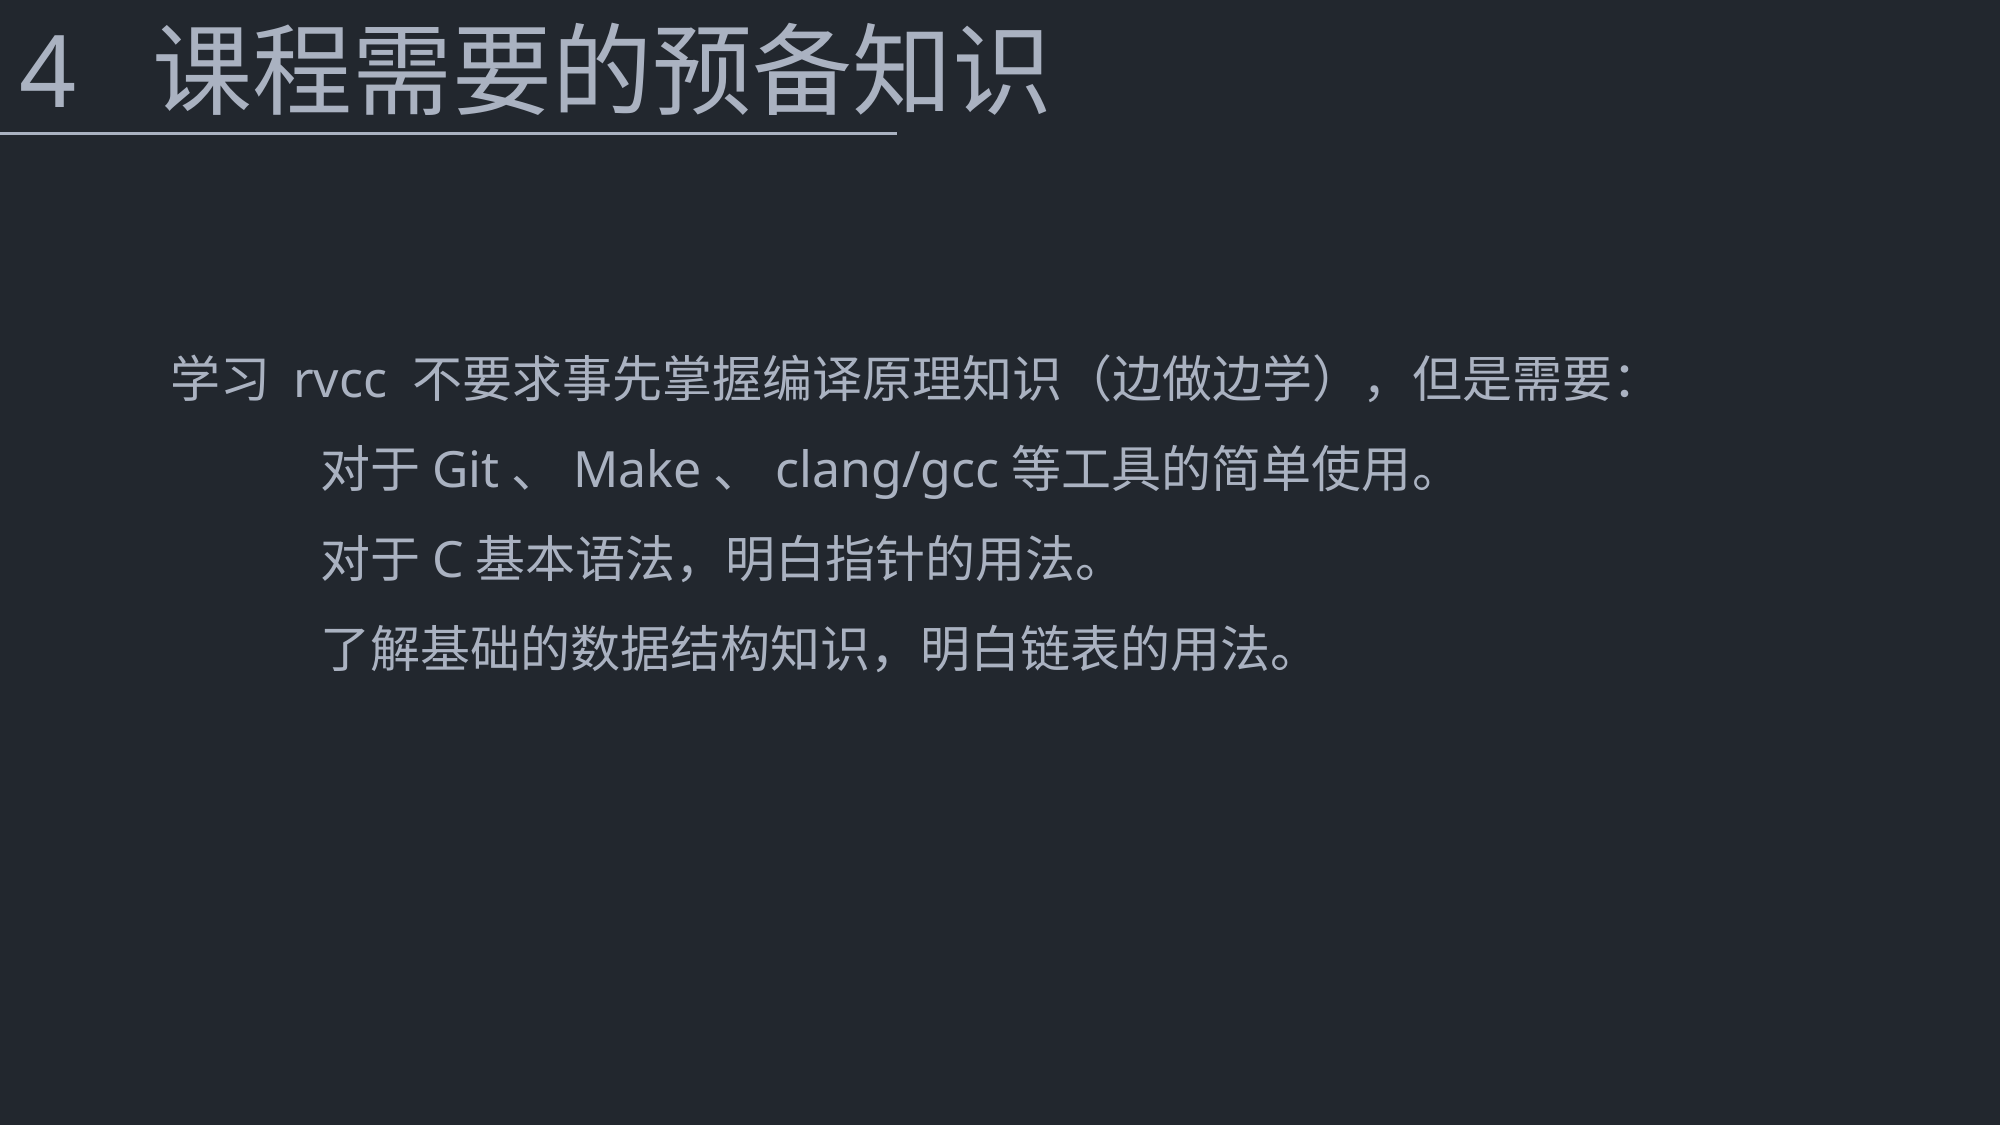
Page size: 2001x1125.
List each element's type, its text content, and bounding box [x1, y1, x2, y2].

text_box 4 课程需要的预备知识 [5, 0, 1068, 135]
text_box 学习 rvcc 不要求事先掌握编译原理知识（边做边学），但是需要： 对于Git、Make、clang/gcc等工具的简单使用。 对于C基本语法，明白指针的用法。 了解基础的数据结构知识，明白链表的用法。 [155, 310, 1845, 685]
